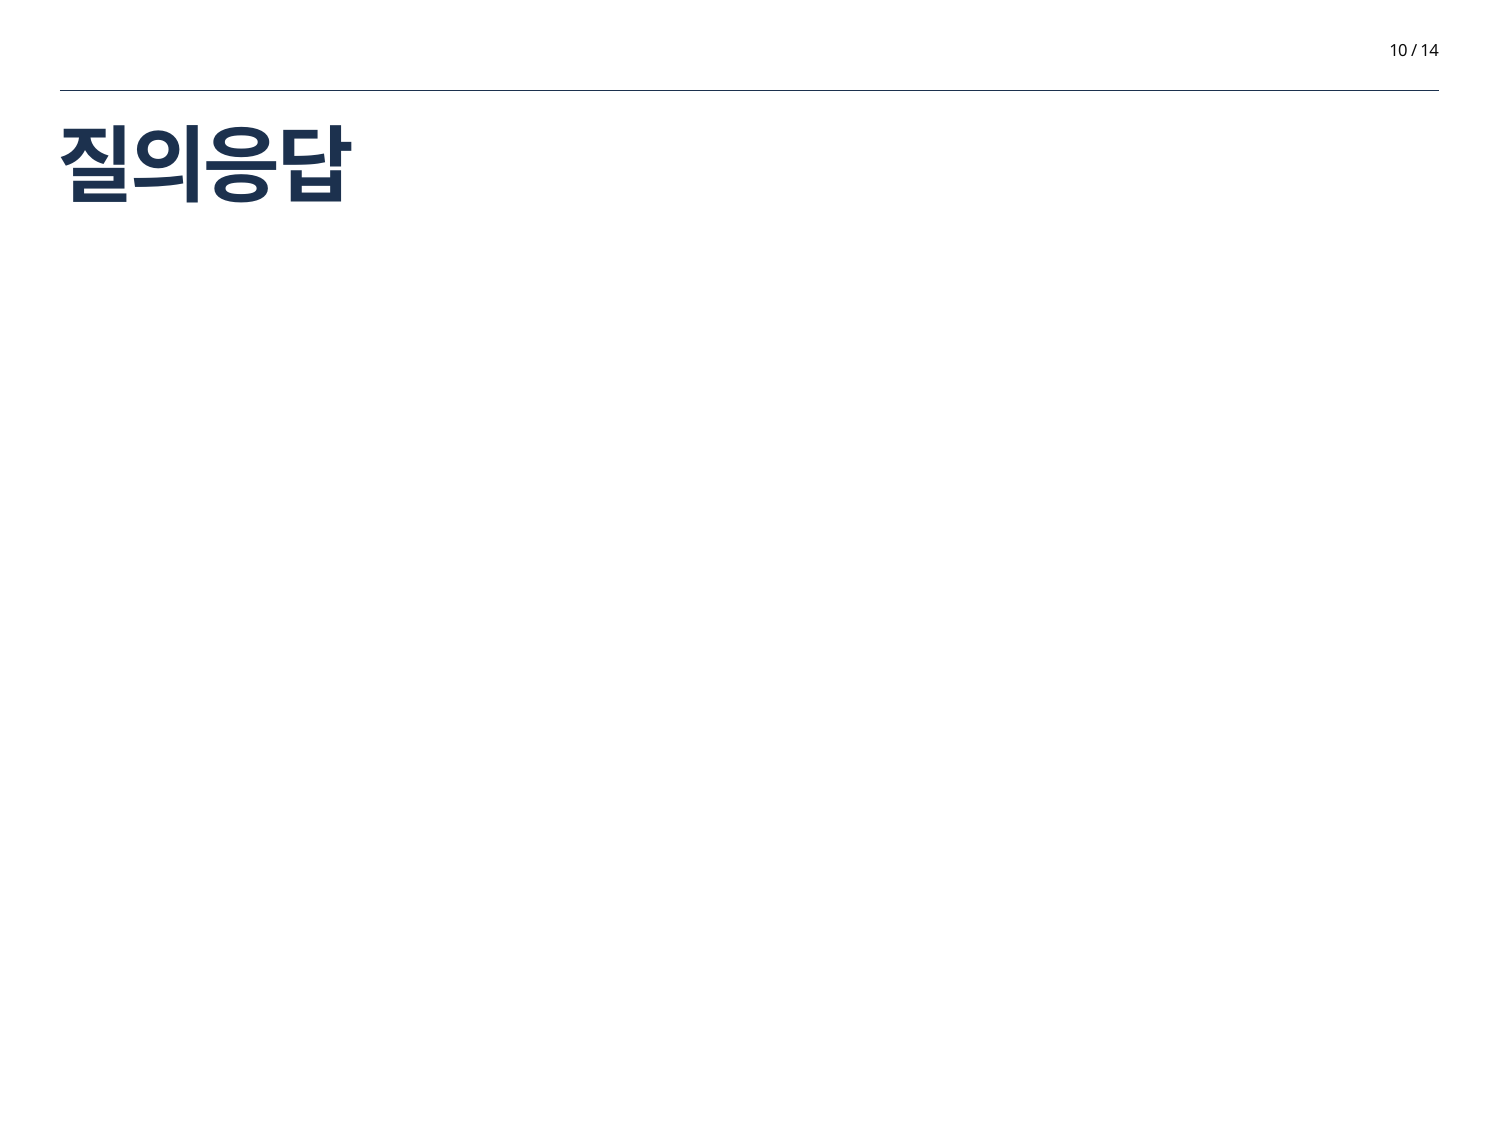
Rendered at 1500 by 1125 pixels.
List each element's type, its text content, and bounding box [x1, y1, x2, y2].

text_box 10 / 14 [1193, 32, 1454, 70]
title 질의응답 [42, 114, 1190, 211]
